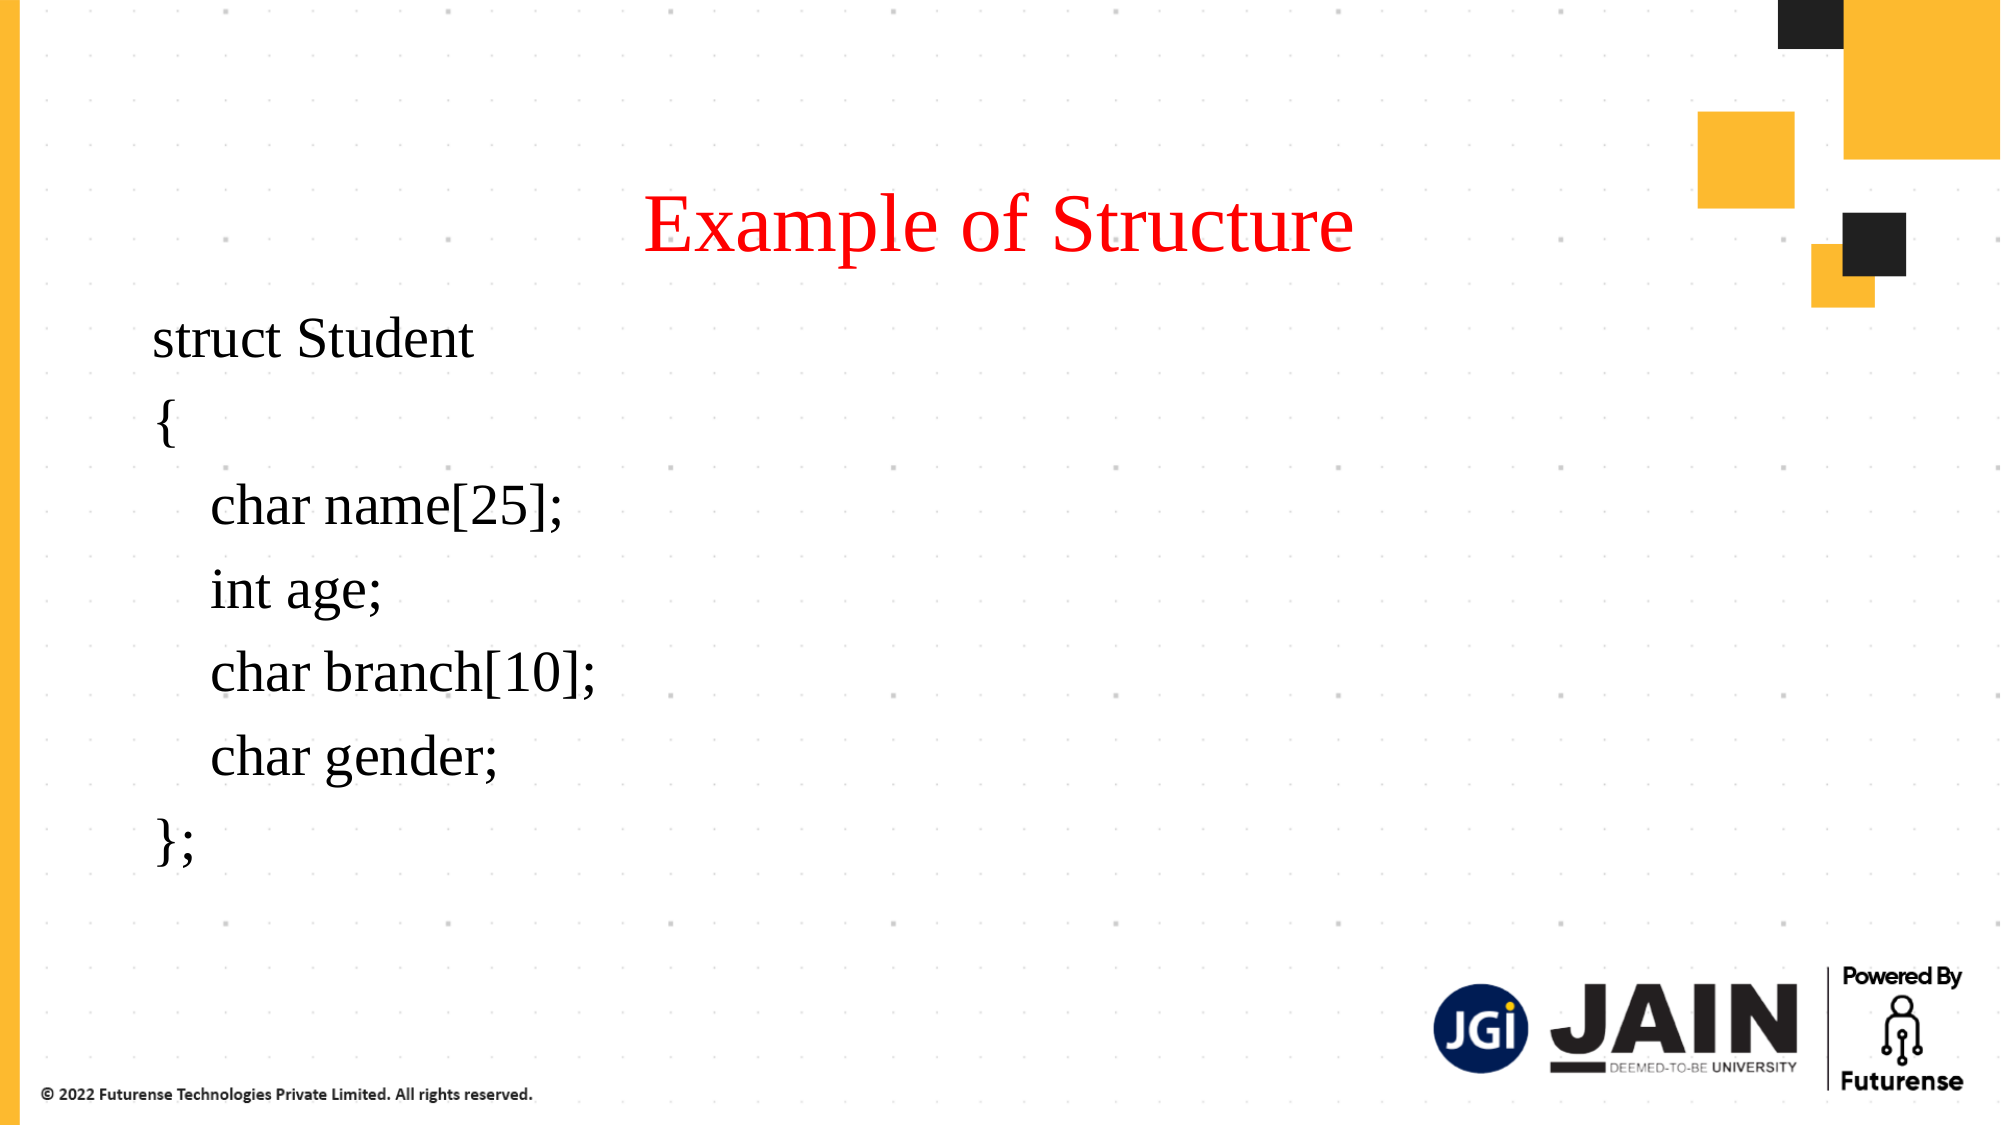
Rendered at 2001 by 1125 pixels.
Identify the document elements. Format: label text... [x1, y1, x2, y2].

title Example of Structure [137, 102, 1863, 278]
picture [0, 0, 2001, 1125]
list struct Student { char name[25]; int age; char branch[10]; char gender; }; [137, 299, 1863, 940]
